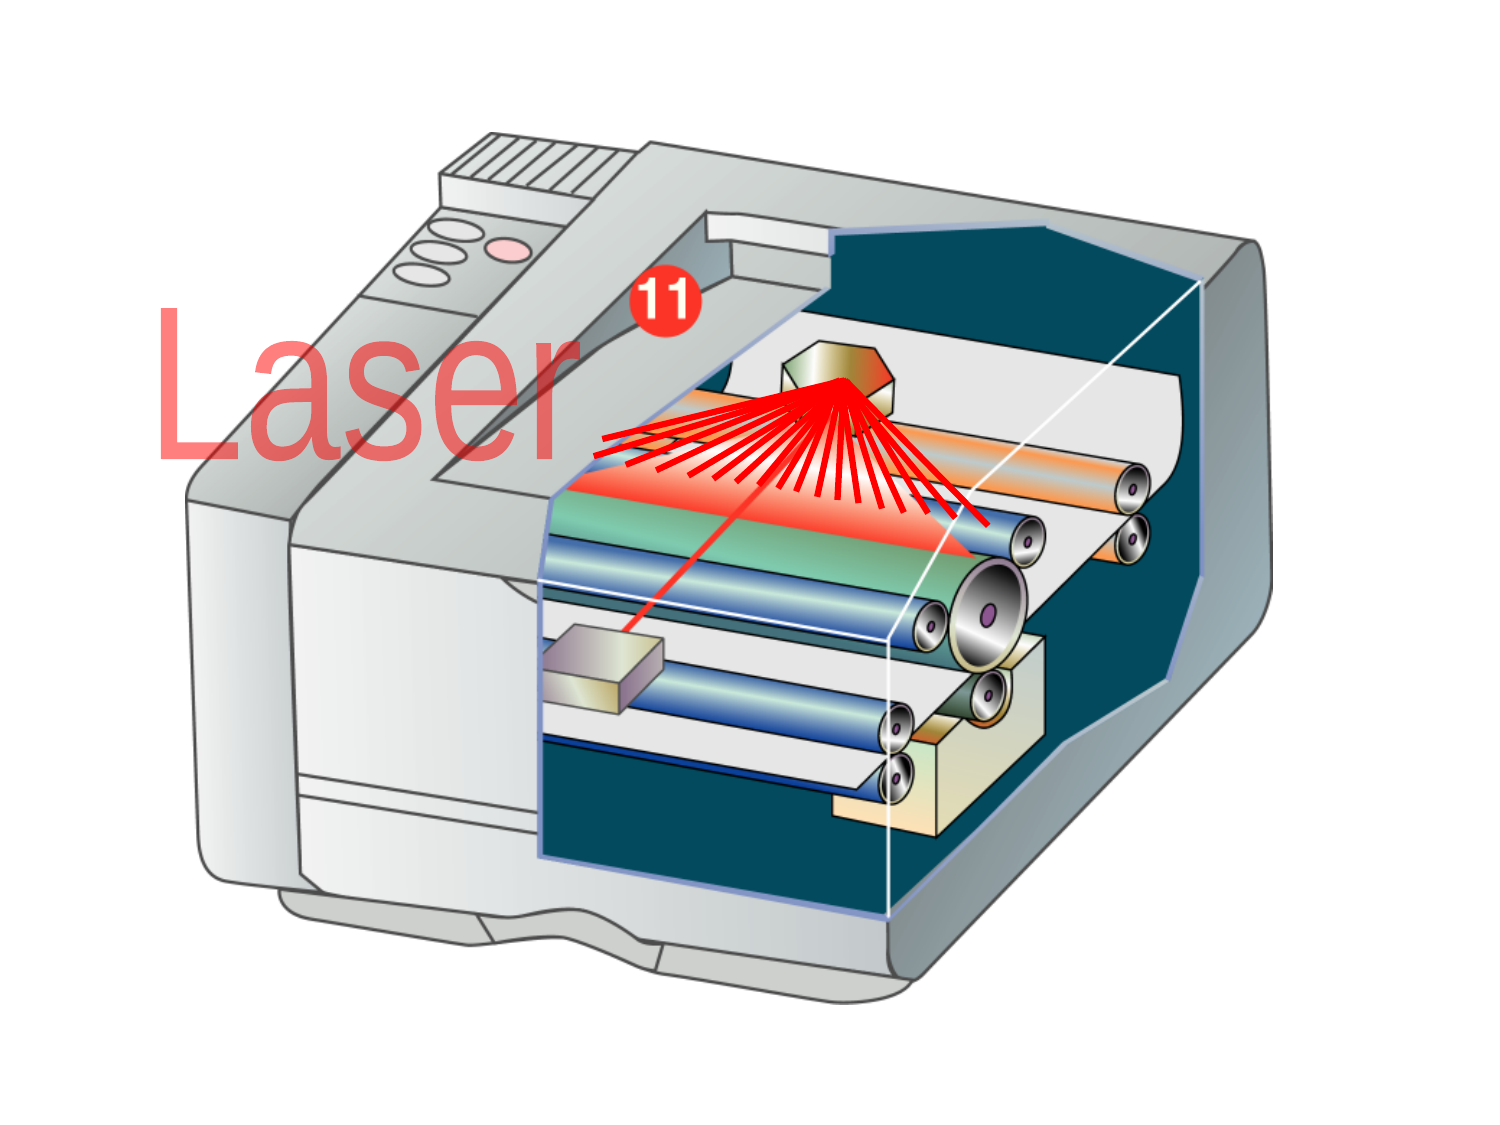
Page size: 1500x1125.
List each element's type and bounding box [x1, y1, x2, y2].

picture [185, 132, 1274, 1006]
